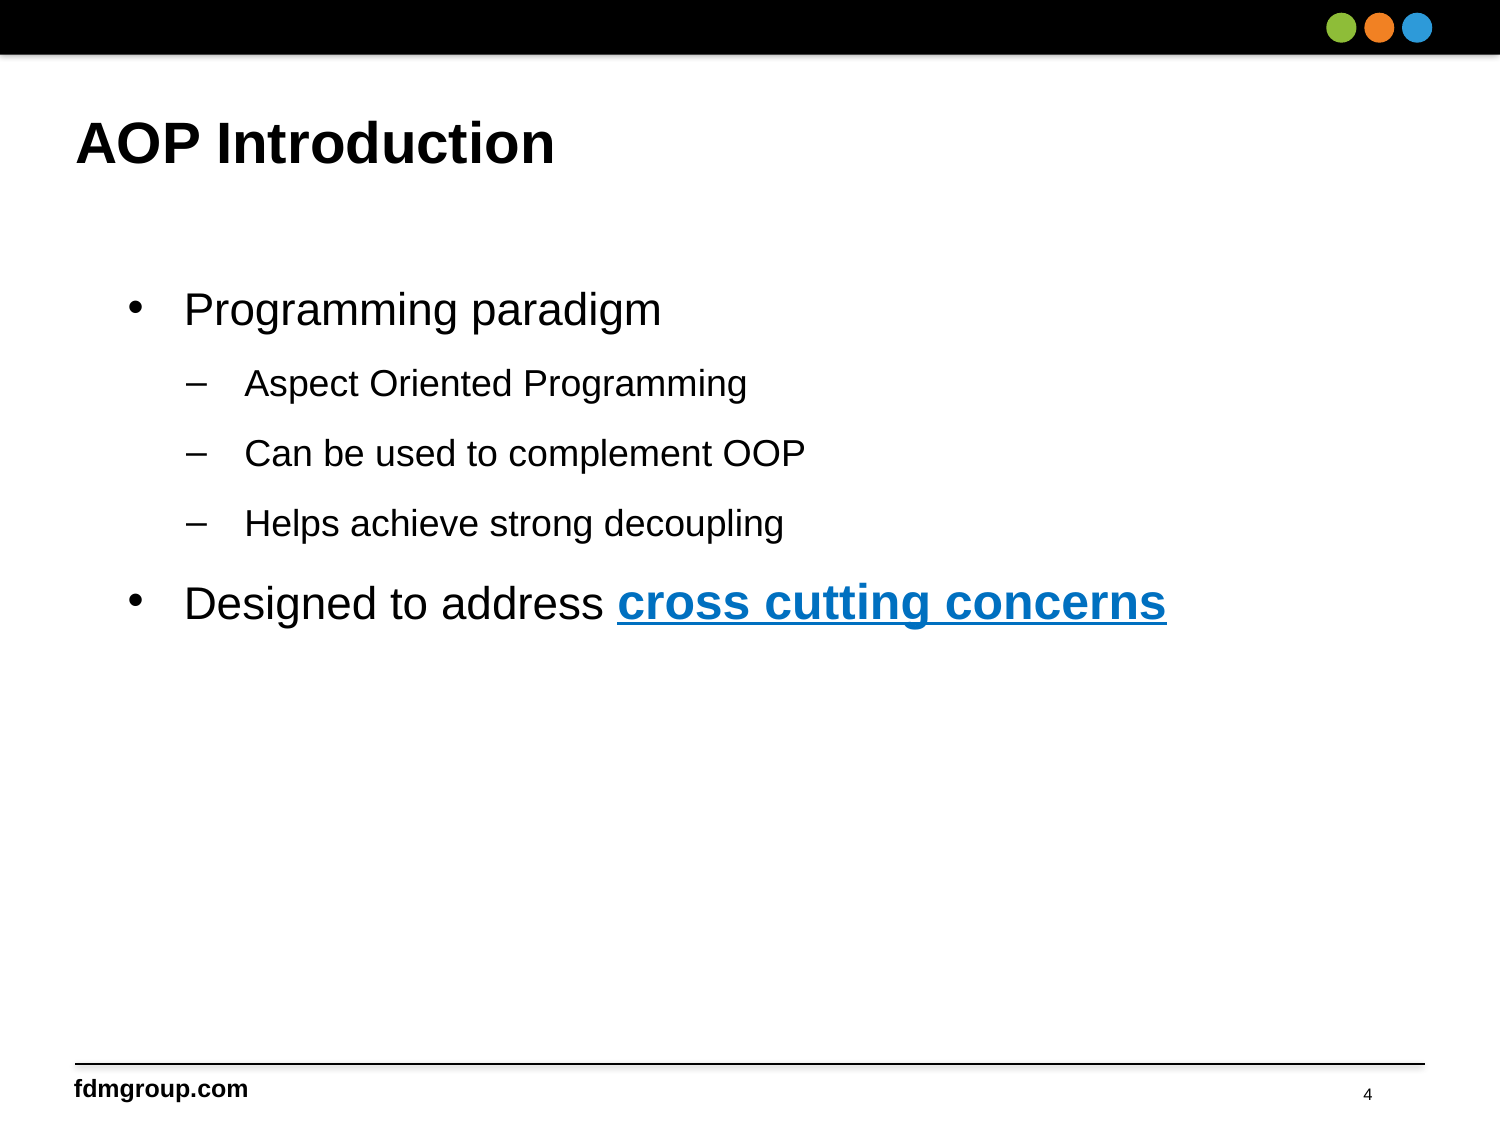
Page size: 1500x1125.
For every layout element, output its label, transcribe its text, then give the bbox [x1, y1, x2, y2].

title AOP Introduction [75, 105, 1425, 184]
list Programming paradigm Aspect Oriented Programming Can be used to complement OOP Helps achieve strong decoupling Designed to address cross cutting concerns [112, 271, 1388, 1000]
text_box 4 [1074, 1071, 1388, 1116]
